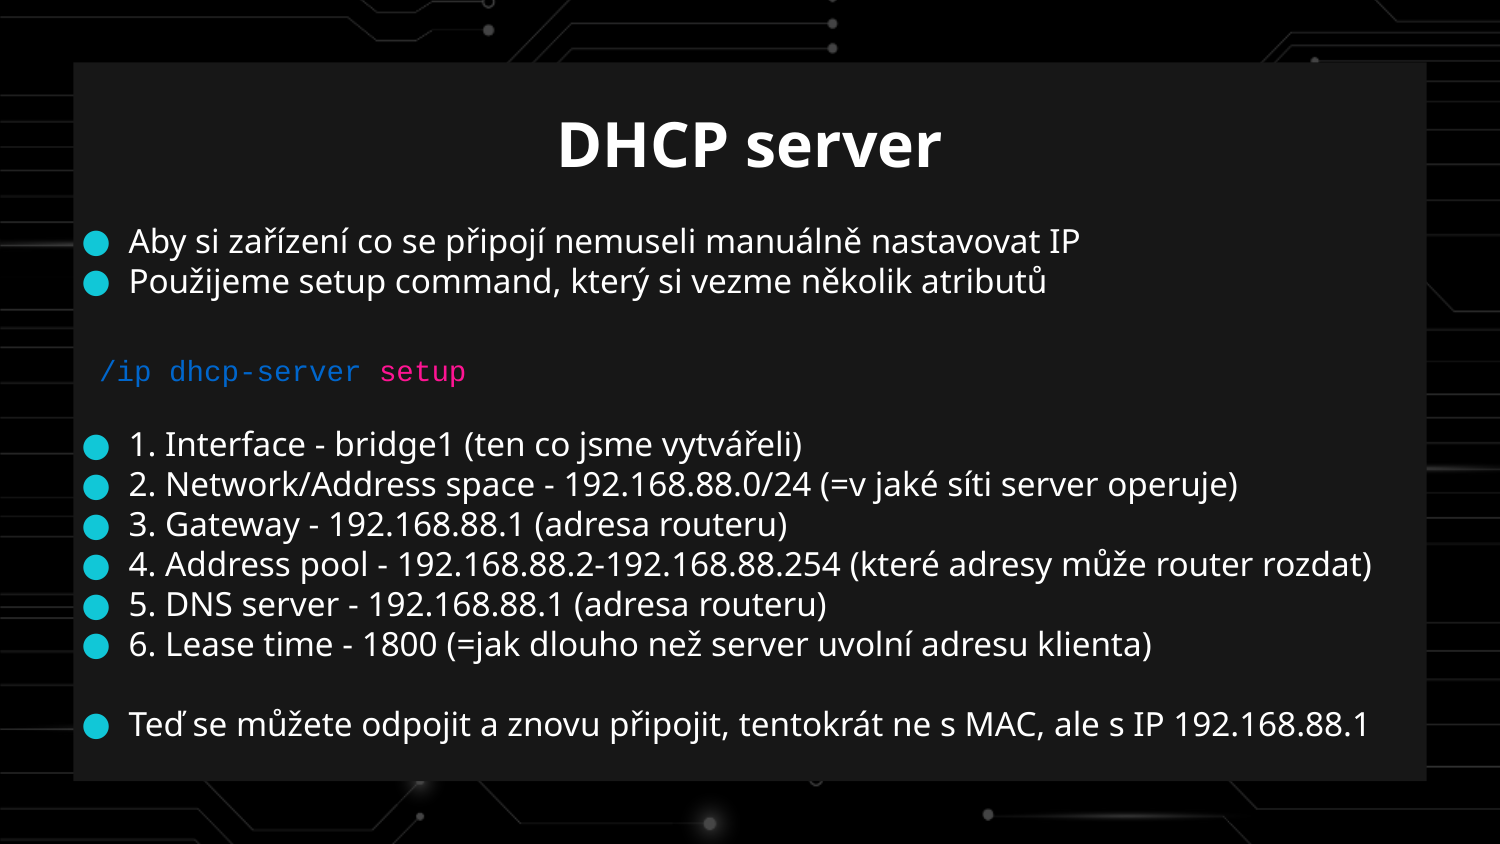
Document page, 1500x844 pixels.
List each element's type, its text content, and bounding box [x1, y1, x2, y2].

list Aby si zařízení co se připojí nemuseli manuálně nastavovat IP Použijeme setup command, který si vezme několik atributů /ip dhcp-server setup 1. Interface - bridge1 (ten co jsme vytvářeli) 2. Network/Address space - 192.168.88.0/24 (=v jaké síti server operuje) 3. Gateway - 192.168.88.1 (adresa routeru) 4. Address pool - 192.168.88.2-192.168.88.254 (které adresy může router rozdat) 5. DNS server - 192.168.88.1 (adresa routeru) 6. Lease time - 1800 (=jak dlouho než server uvolní adresu klienta) Teď se můžete odpojit a znovu připojit, tentokrát ne s MAC, ale s IP 192.168.88.1 [66, 204, 1436, 782]
picture [1, 0, 1500, 844]
text_box DHCP server [350, 89, 1150, 195]
